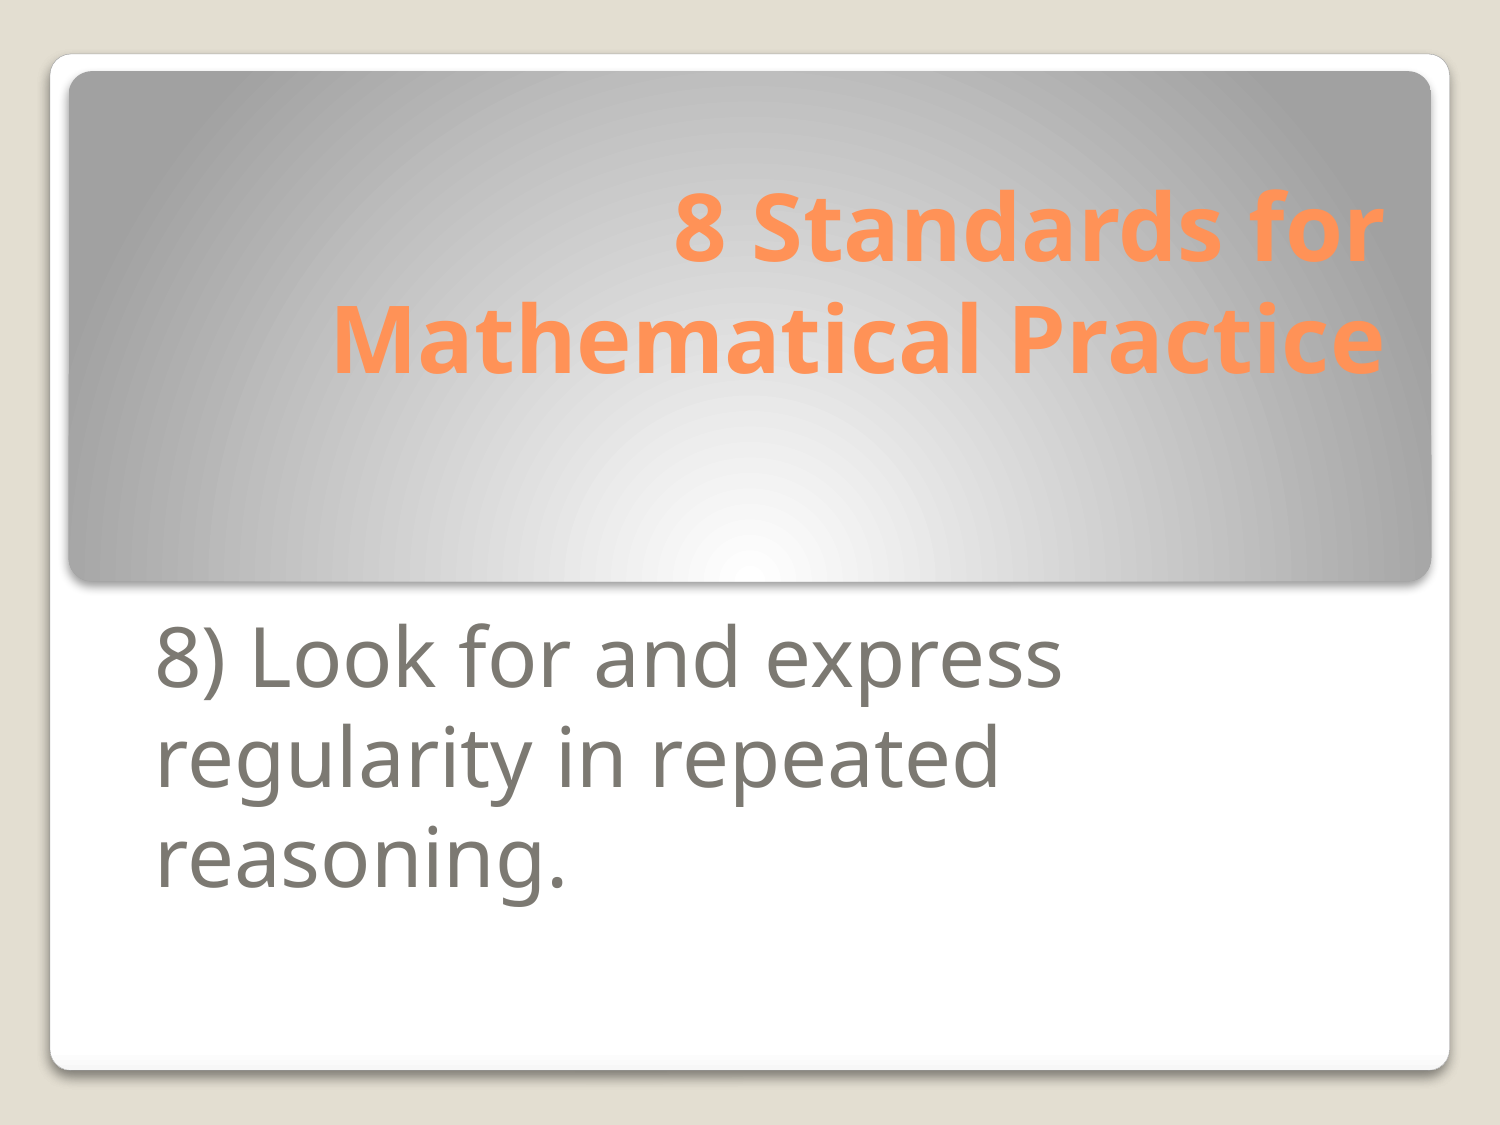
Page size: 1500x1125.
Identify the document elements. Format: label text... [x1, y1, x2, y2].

subtitle 8) Look for and express regularity in repeated reasoning. [118, 604, 1394, 913]
title 8 Standards for Mathematical Practice [118, 99, 1394, 400]
